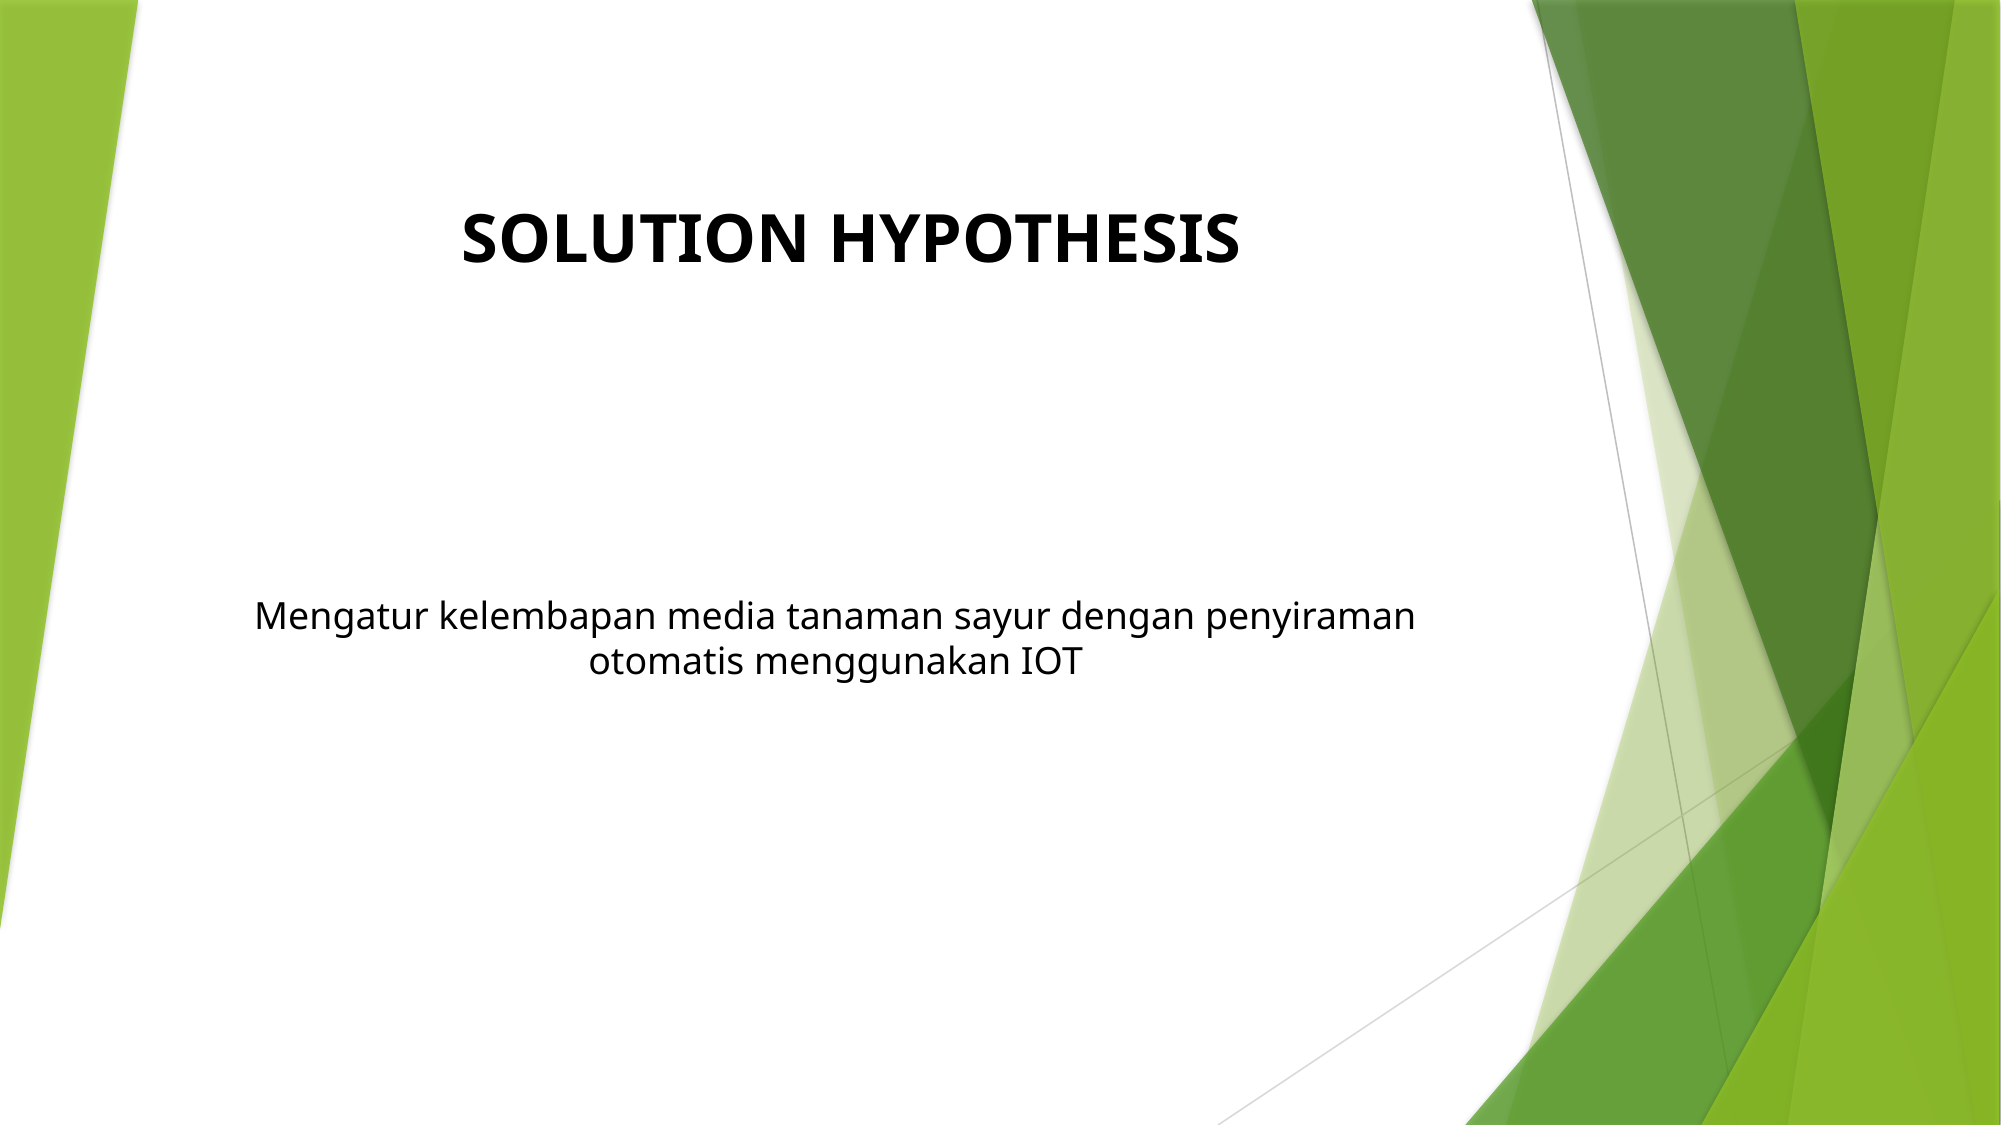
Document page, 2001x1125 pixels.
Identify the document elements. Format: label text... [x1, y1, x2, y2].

subtitle Mengatur kelembapan media tanaman sayur dengan penyiraman otomatis menggunakan IOT [167, 584, 1504, 882]
title SOLUTION HYPOTHESIS [0, 123, 1257, 284]
